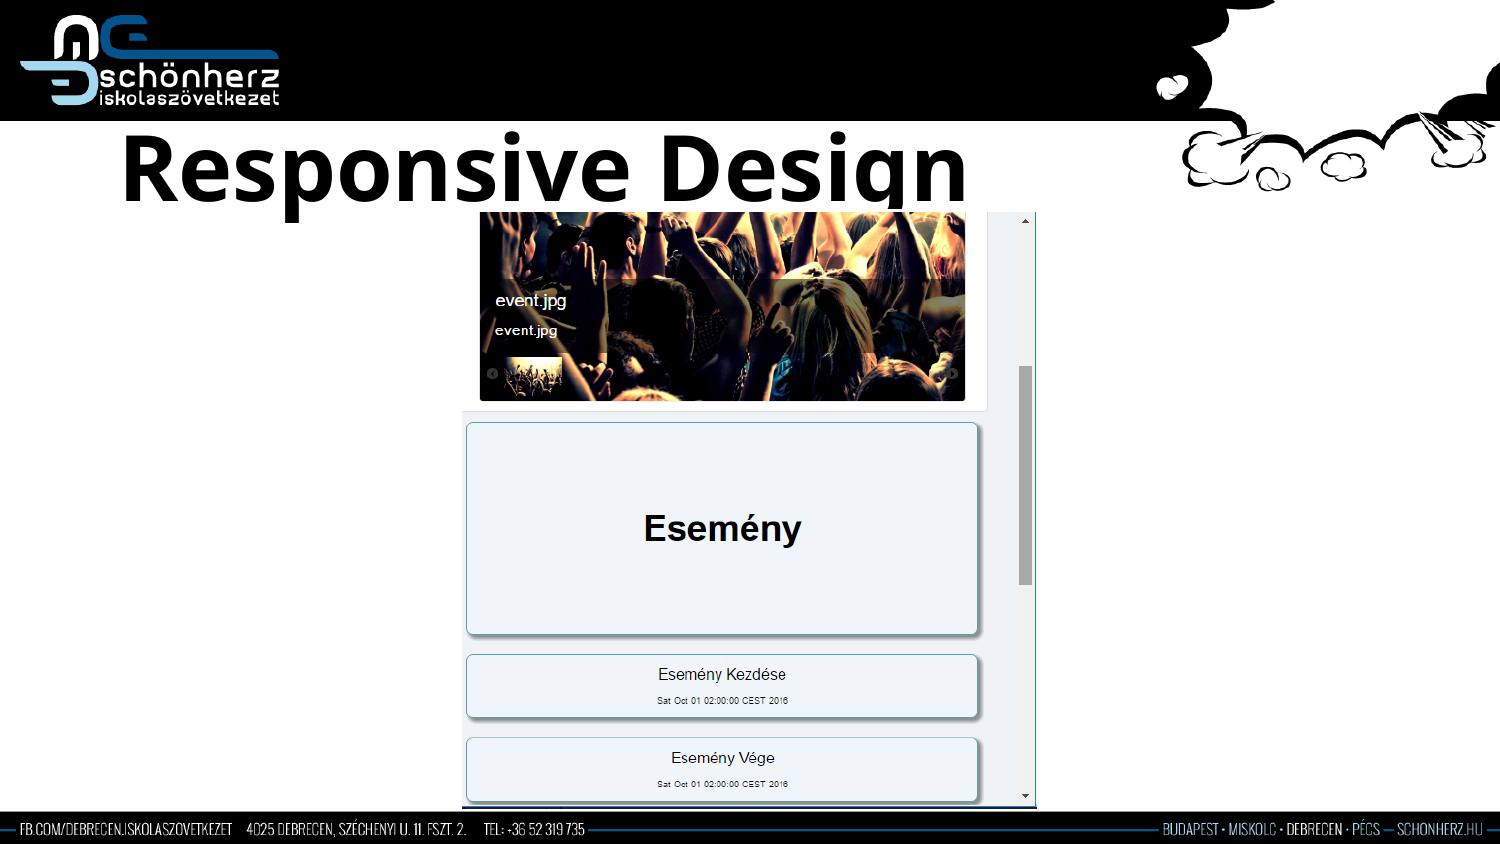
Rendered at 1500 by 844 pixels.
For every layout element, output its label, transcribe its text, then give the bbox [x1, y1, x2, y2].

picture [0, 0, 1500, 844]
title Responsive Design [103, 89, 1397, 253]
